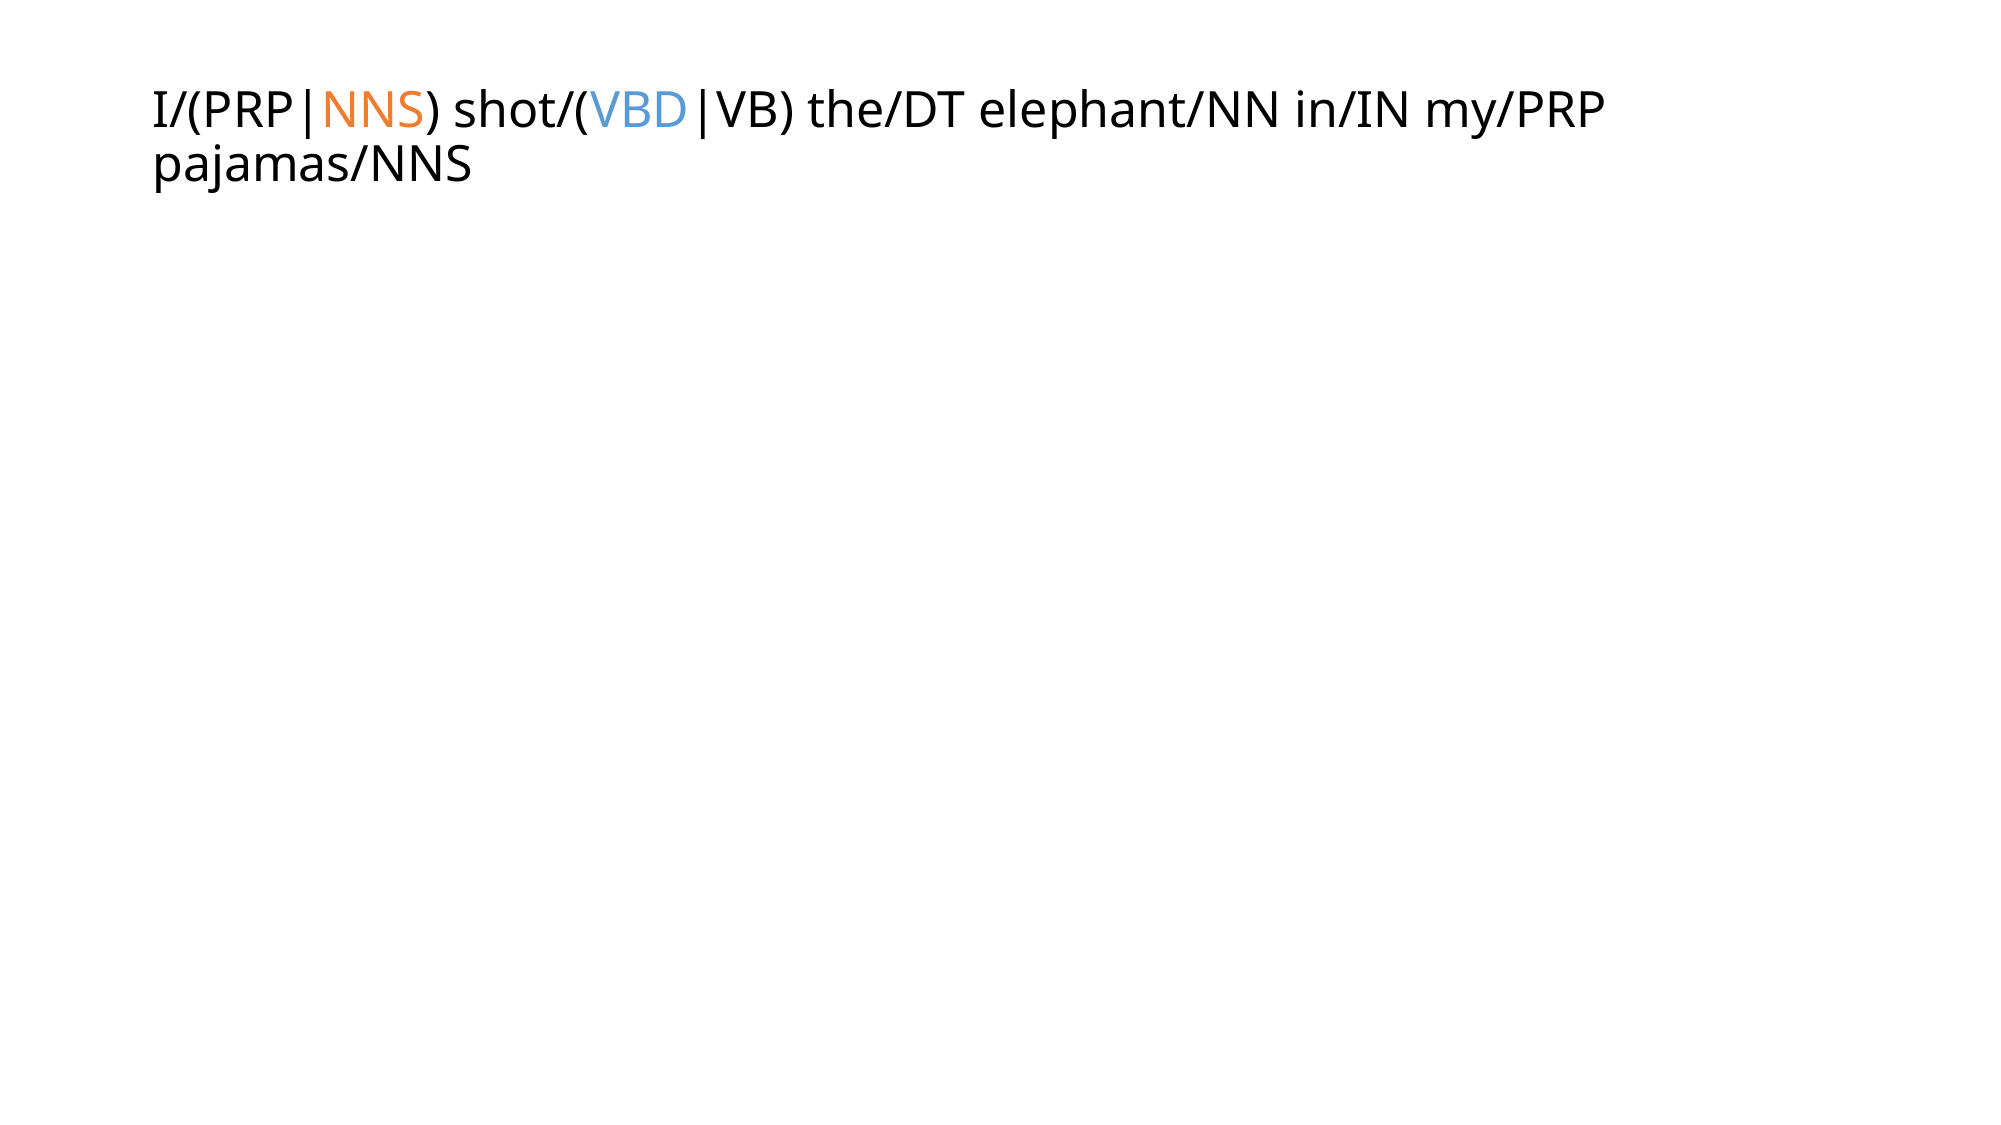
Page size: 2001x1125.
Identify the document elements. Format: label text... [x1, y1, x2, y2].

title I/(PRP|NNS) shot/(VBD|VB) the/DT elephant/NN in/IN my/PRP pajamas/NNS [137, 59, 1863, 278]
